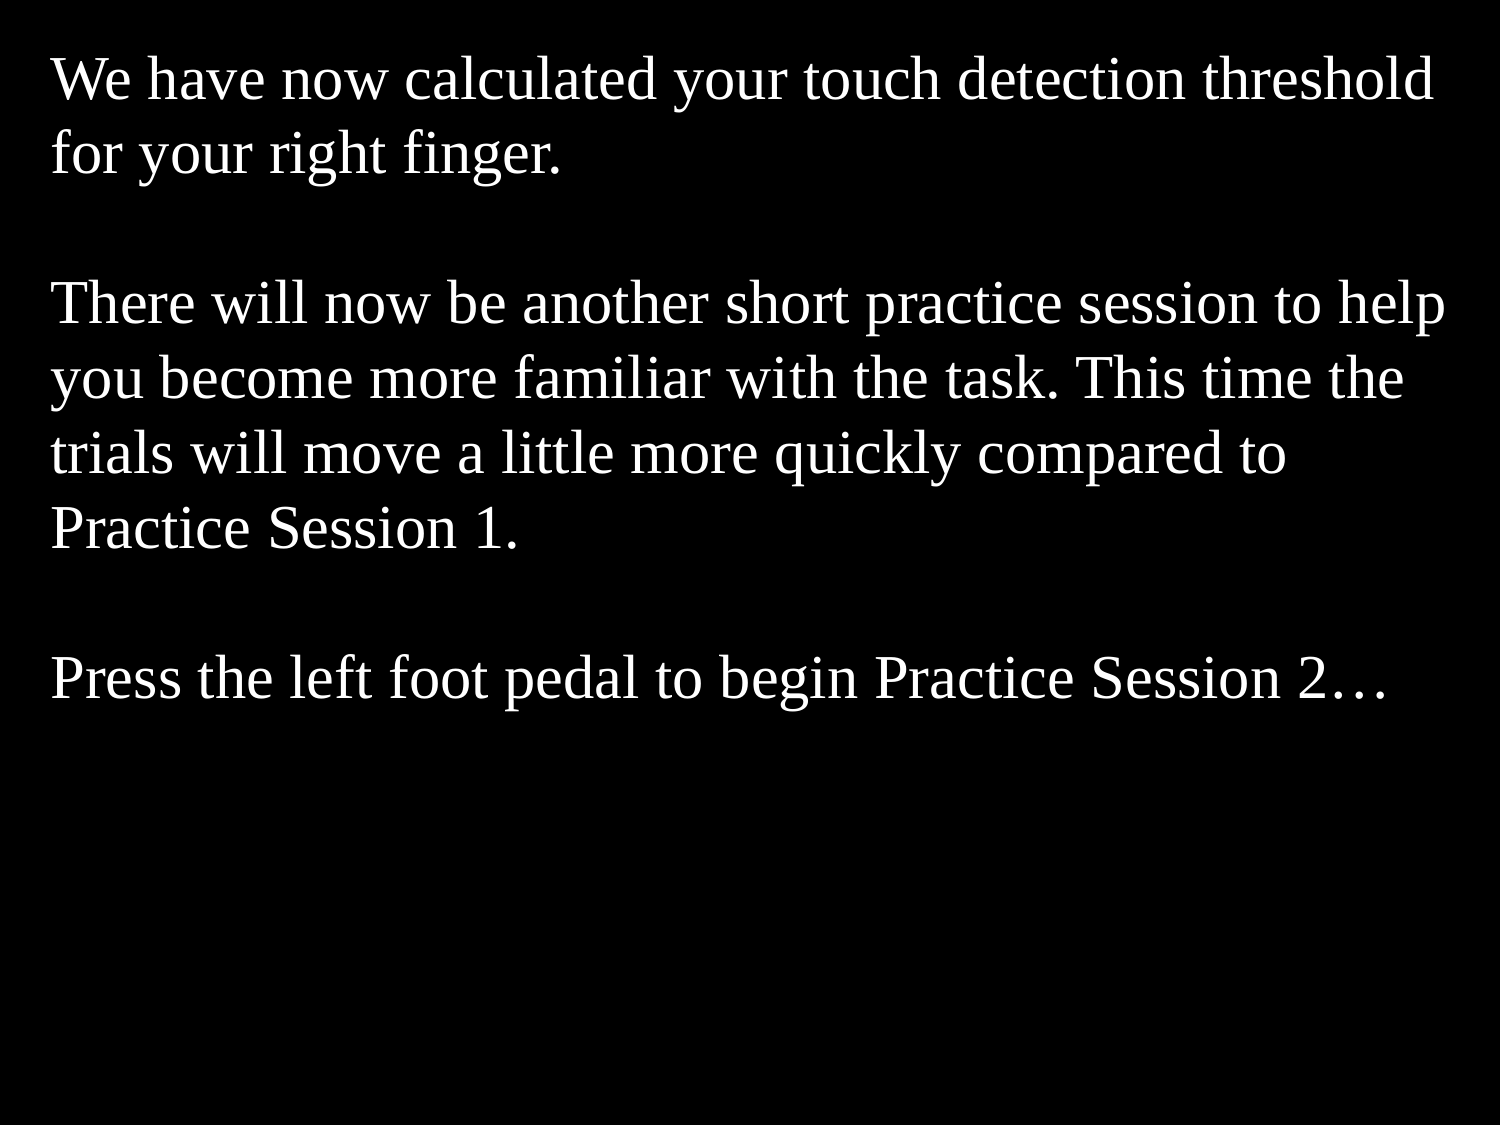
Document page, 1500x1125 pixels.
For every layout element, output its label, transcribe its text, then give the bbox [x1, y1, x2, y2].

text_box We have now calculated your touch detection threshold for your right finger. There will now be another short practice session to help you become more familiar with the task. This time the trials will move a little more quickly compared to Practice Session 1. Press the left foot pedal to begin Practice Session 2… [35, 29, 1467, 719]
